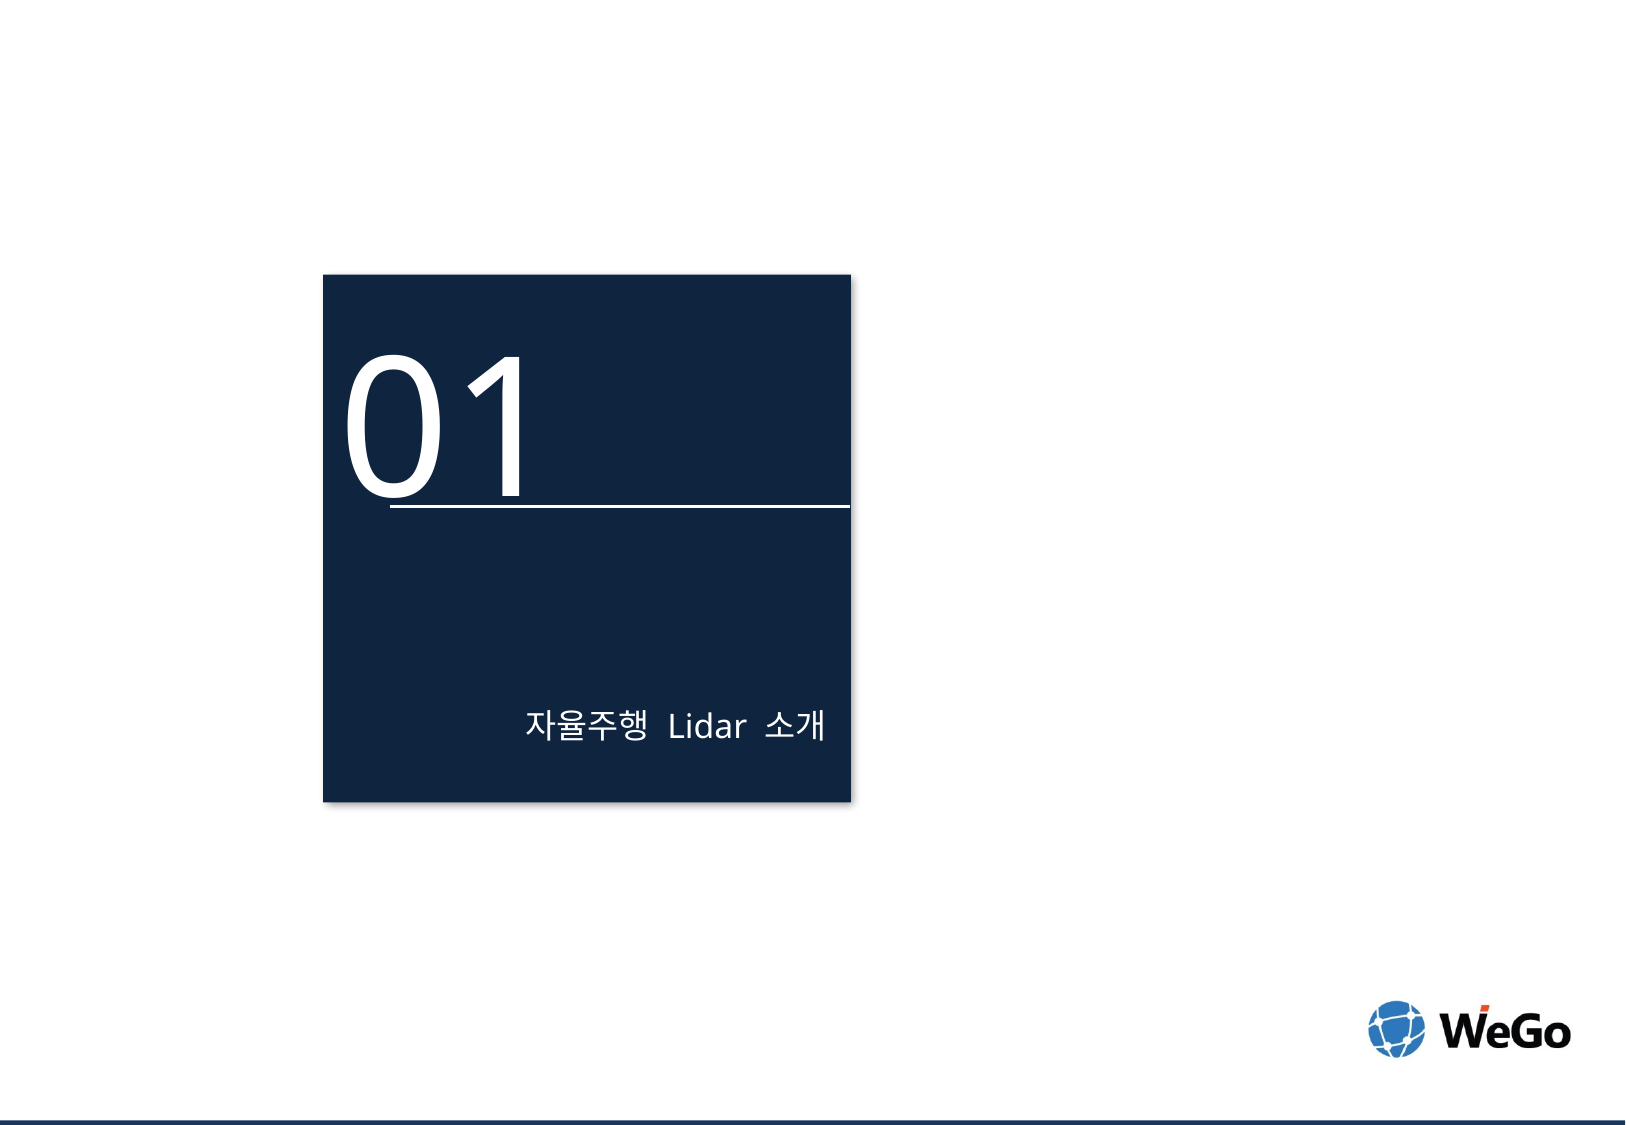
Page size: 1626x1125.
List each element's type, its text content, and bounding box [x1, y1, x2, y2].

picture [1355, 990, 1590, 1066]
text_box 자율주행 Lidar 소개 [380, 676, 842, 753]
text_box 01 [324, 293, 842, 543]
text_box [323, 274, 851, 803]
